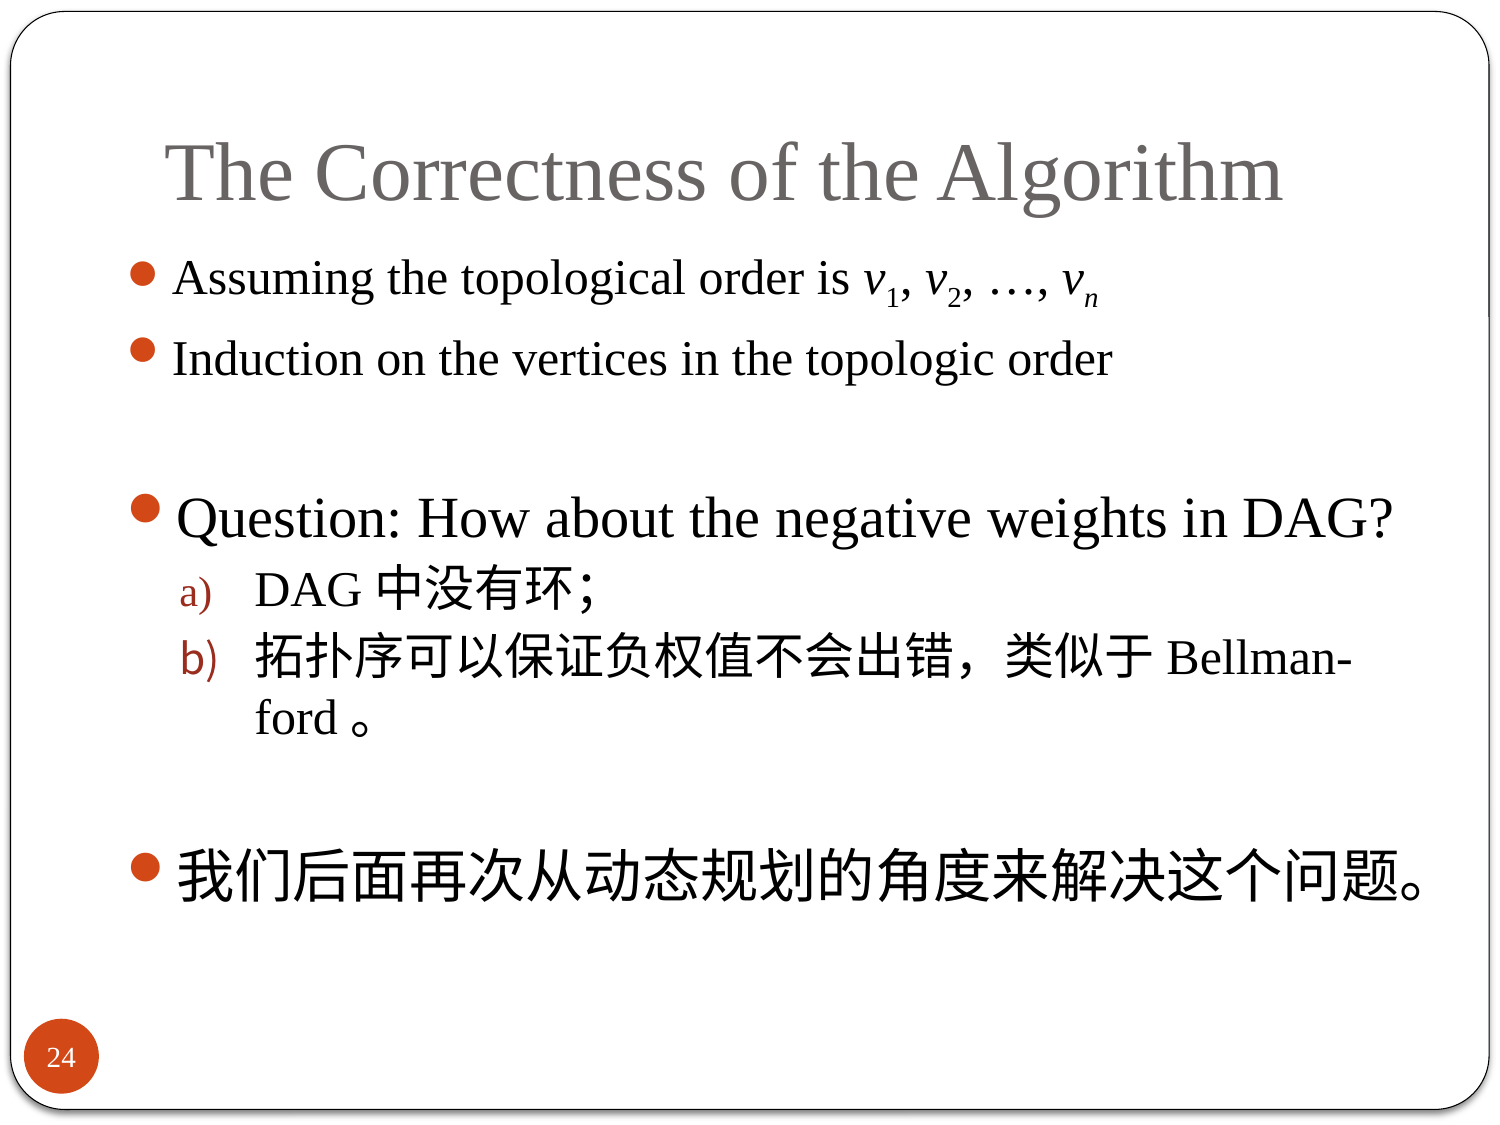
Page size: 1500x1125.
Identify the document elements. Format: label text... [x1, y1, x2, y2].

list Assuming the topological order is v1, v2, …, vn Induction on the vertices in the topologic order Question: How about the negative weights in DAG? DAG中没有环； 拓扑序可以保证负权值不会出错，类似于Bellman-ford。 我们后面再次从动态规划的角度来解决这个问题。 [112, 237, 1471, 988]
slide_number 24 [23, 1018, 99, 1094]
title The Correctness of the Algorithm [150, 45, 1425, 233]
